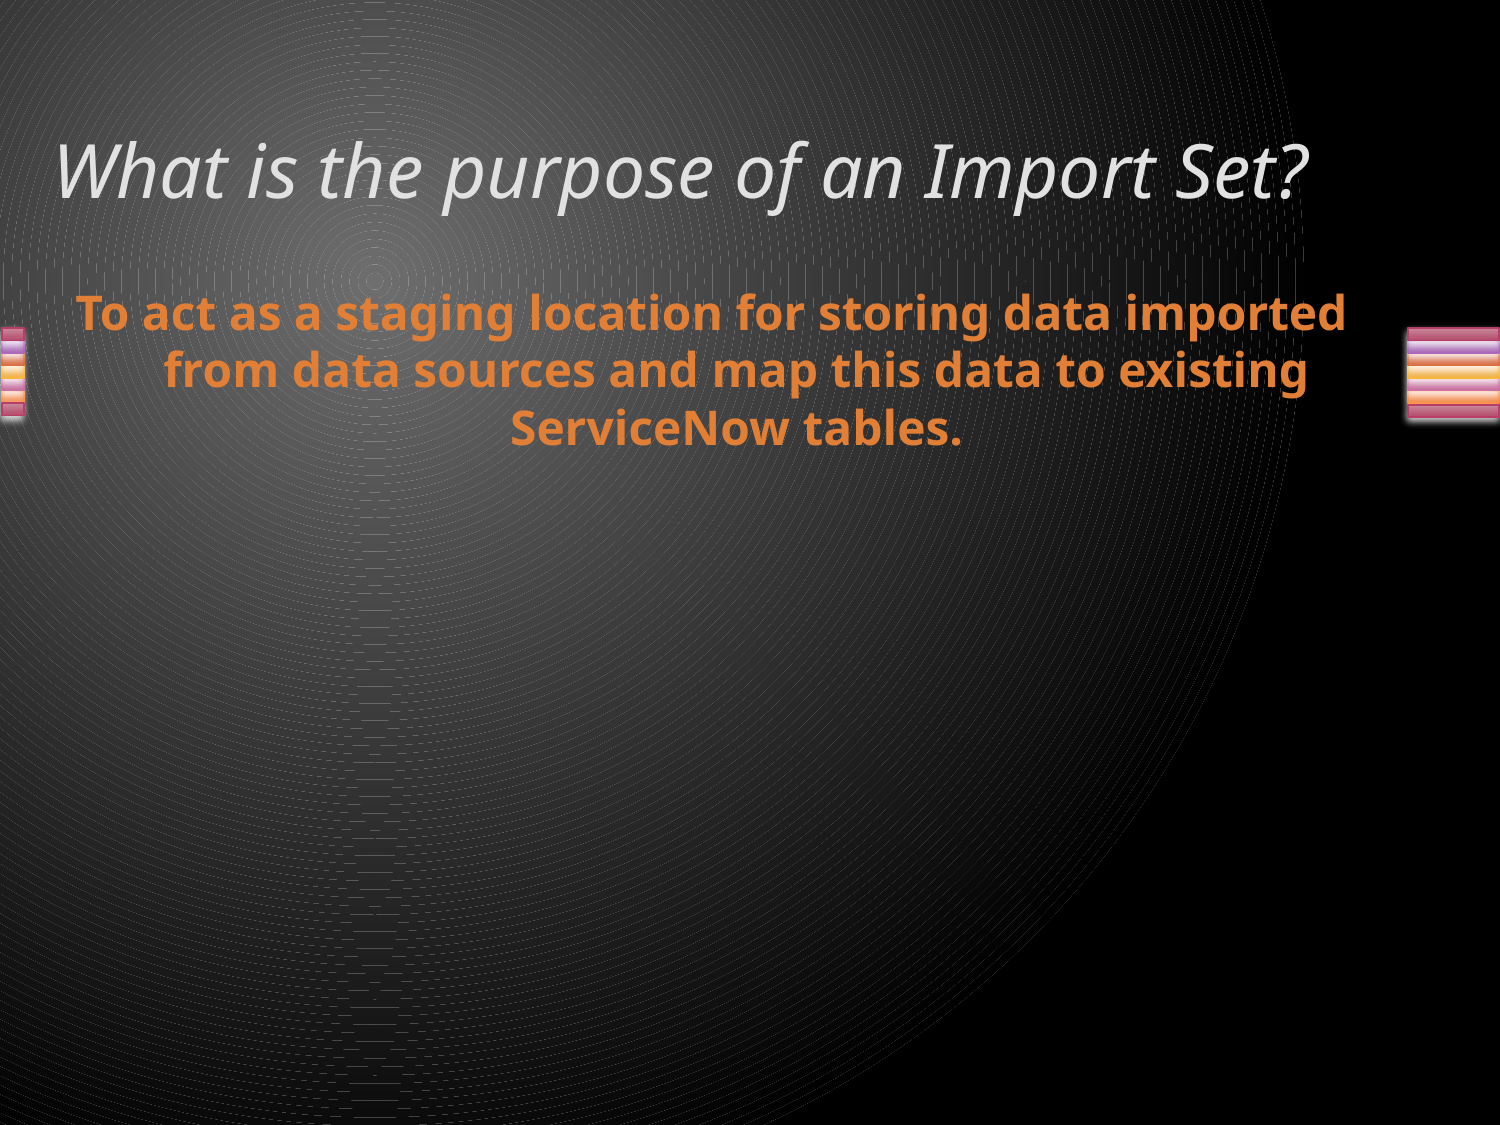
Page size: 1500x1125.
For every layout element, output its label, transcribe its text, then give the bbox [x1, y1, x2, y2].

title What is the purpose of an Import Set? [37, 75, 1388, 263]
list To act as a staging location for storing data imported from data sources and map this data to existing ServiceNow tables. [37, 275, 1388, 463]
